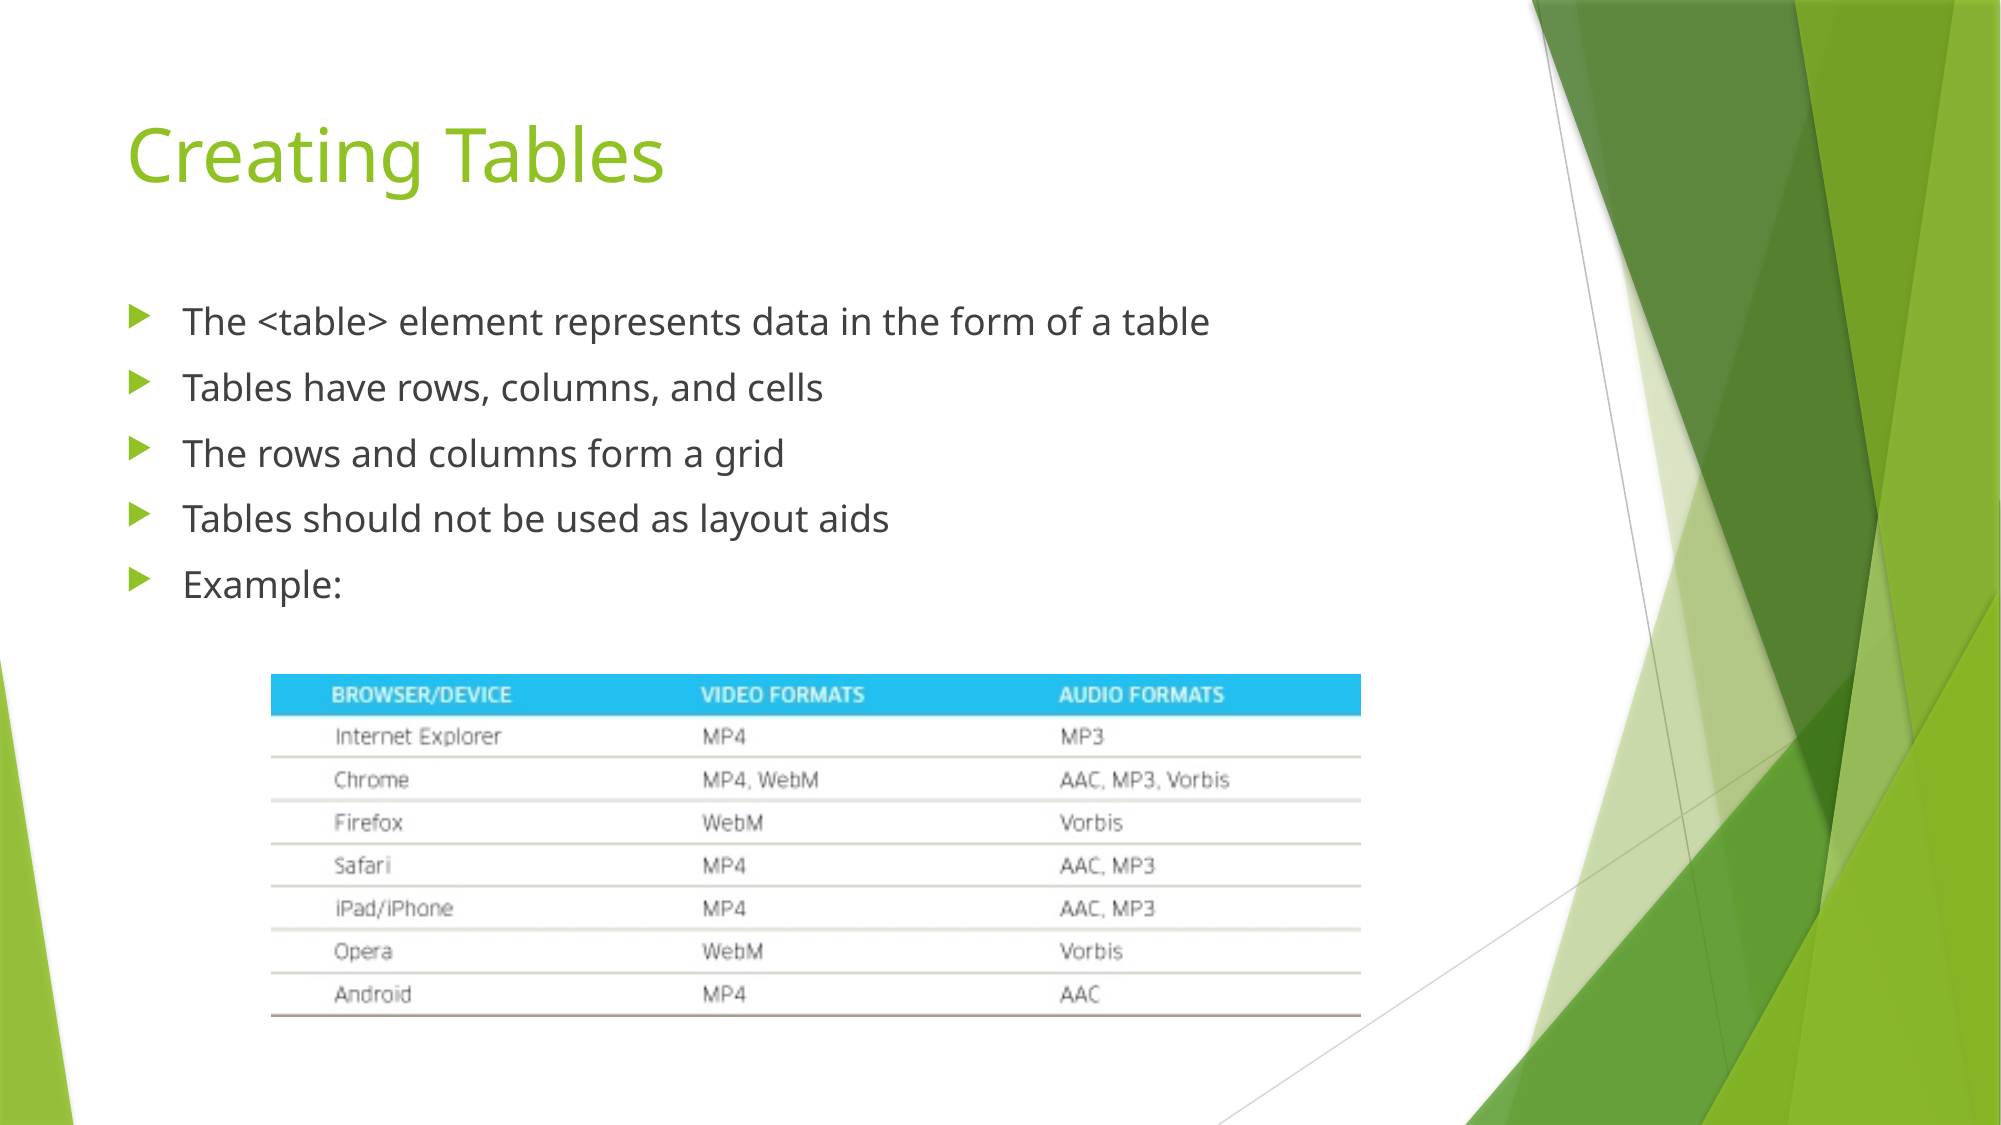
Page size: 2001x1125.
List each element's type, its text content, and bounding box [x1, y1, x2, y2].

picture [271, 673, 1362, 1017]
list The <table> element represents data in the form of a table Tables have rows, columns, and cells The rows and columns form a grid Tables should not be used as layout aids Example: [111, 290, 1522, 992]
title Creating Tables [111, 99, 1522, 290]
